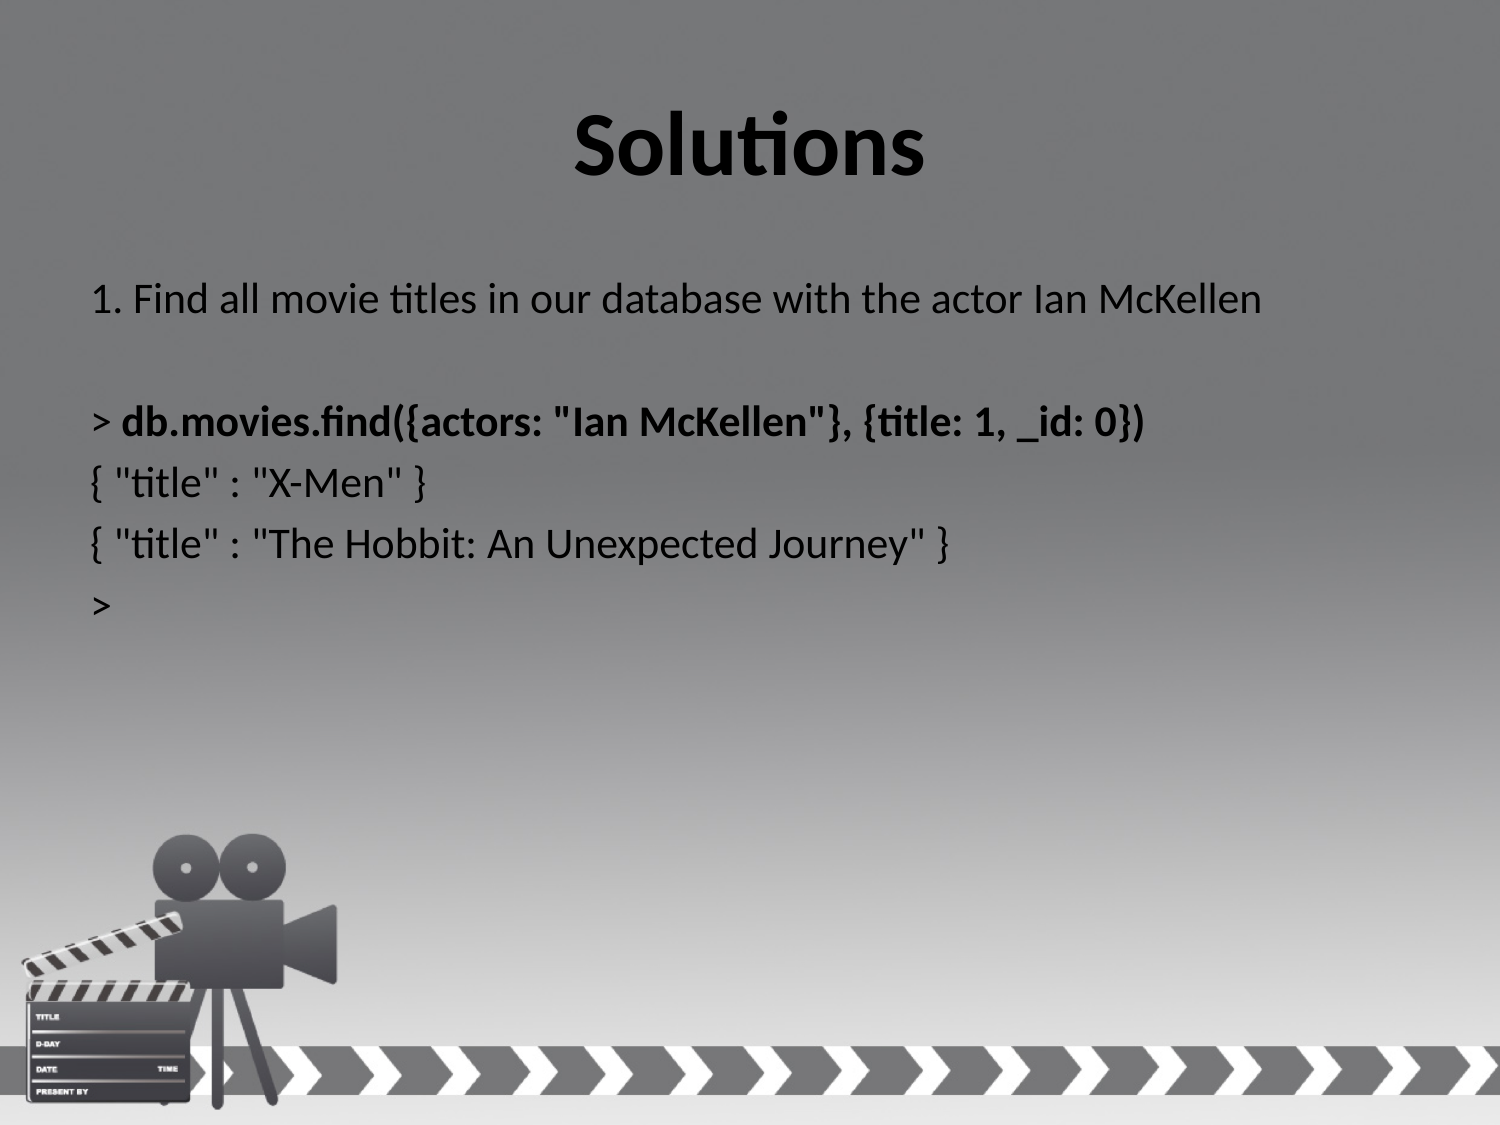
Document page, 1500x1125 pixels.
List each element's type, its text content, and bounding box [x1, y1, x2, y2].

picture [0, 0, 1500, 1125]
list 1. Find all movie titles in our database with the actor Ian McKellen > db.movies.find({actors: "Ian McKellen"}, {title: 1, _id: 0}) { "title" : "X-Men" } { "title" : "The Hobbit: An Unexpected Journey" } > [75, 262, 1425, 1005]
title Solutions [75, 45, 1425, 233]
